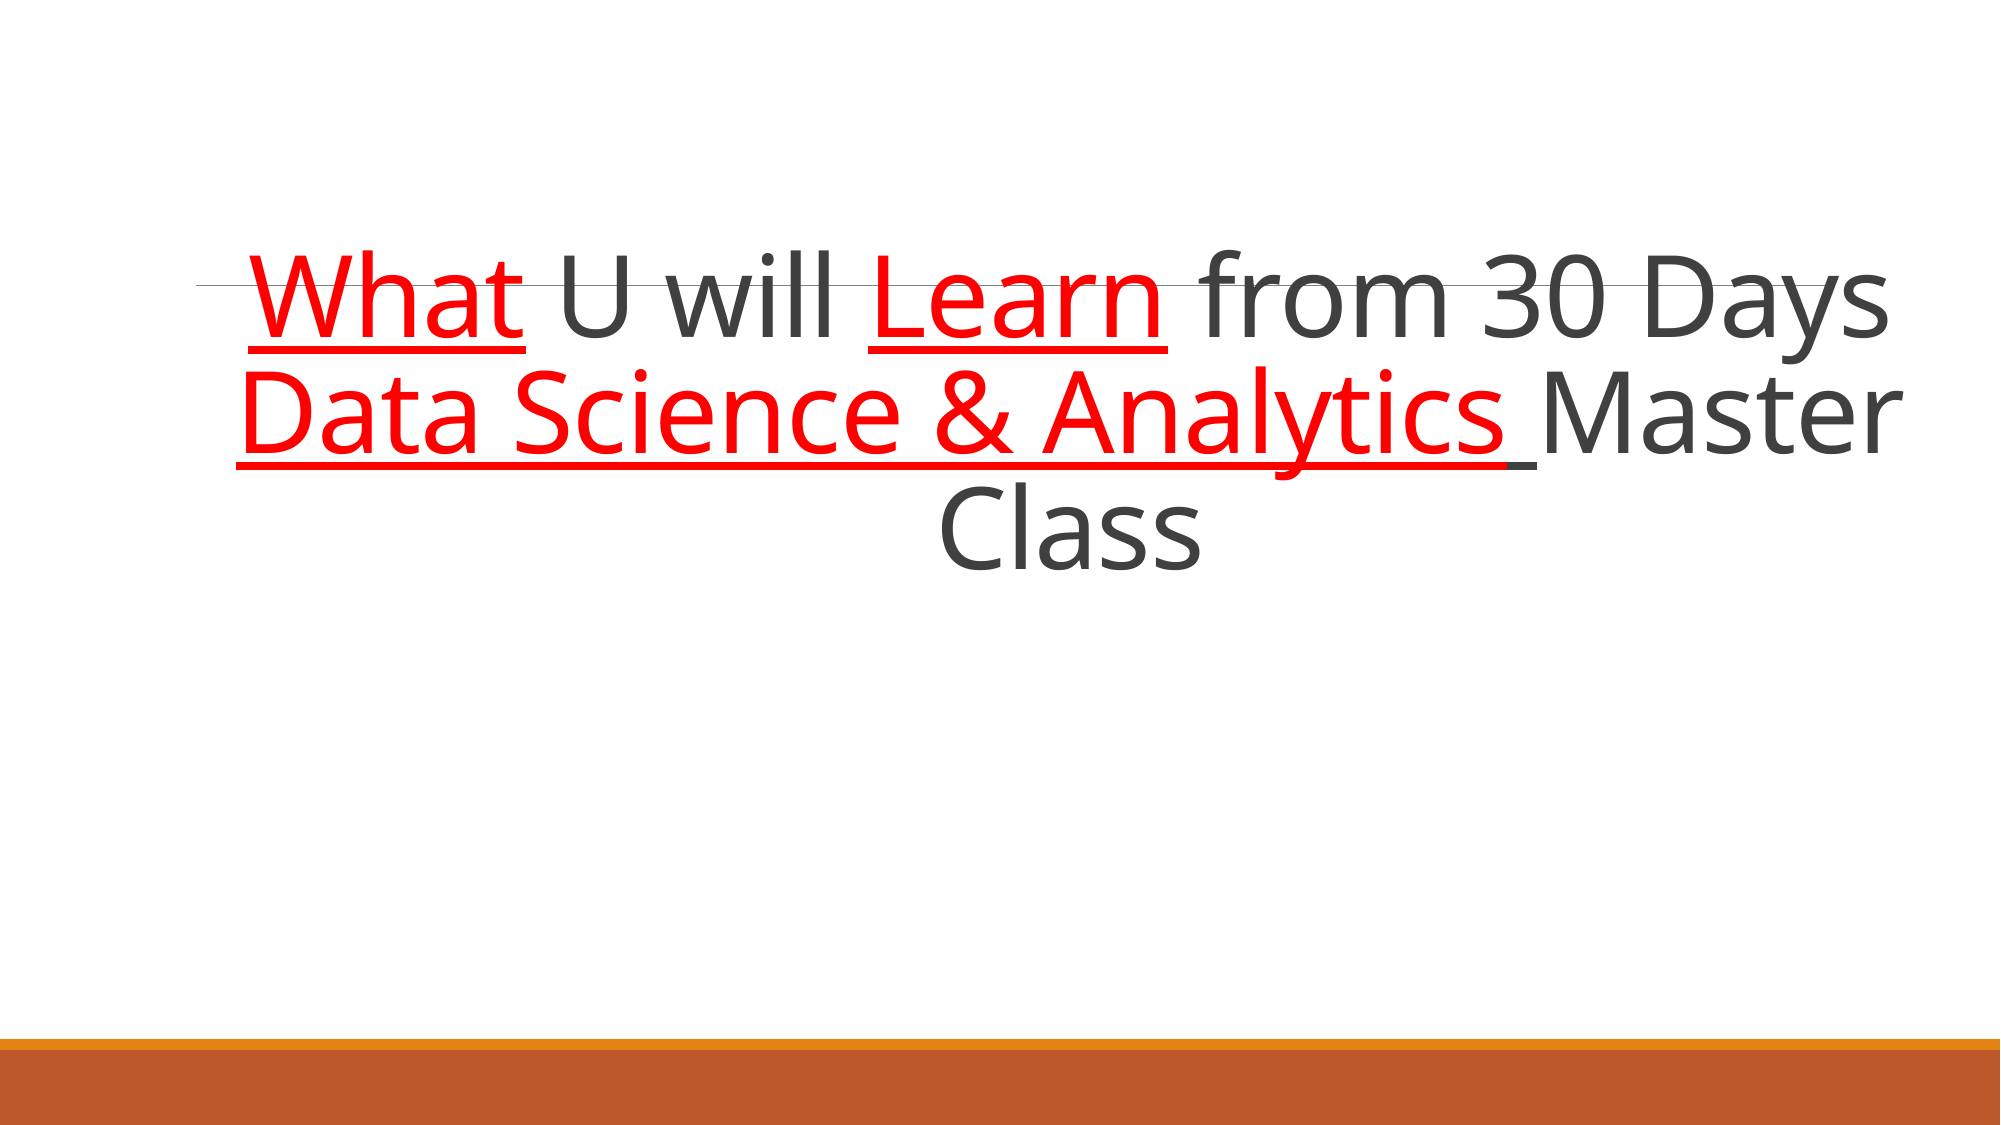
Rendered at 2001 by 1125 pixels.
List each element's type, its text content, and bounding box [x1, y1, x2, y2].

title What U will Learn from 30 Days Data Science & Analytics Master Class [173, 257, 1967, 593]
